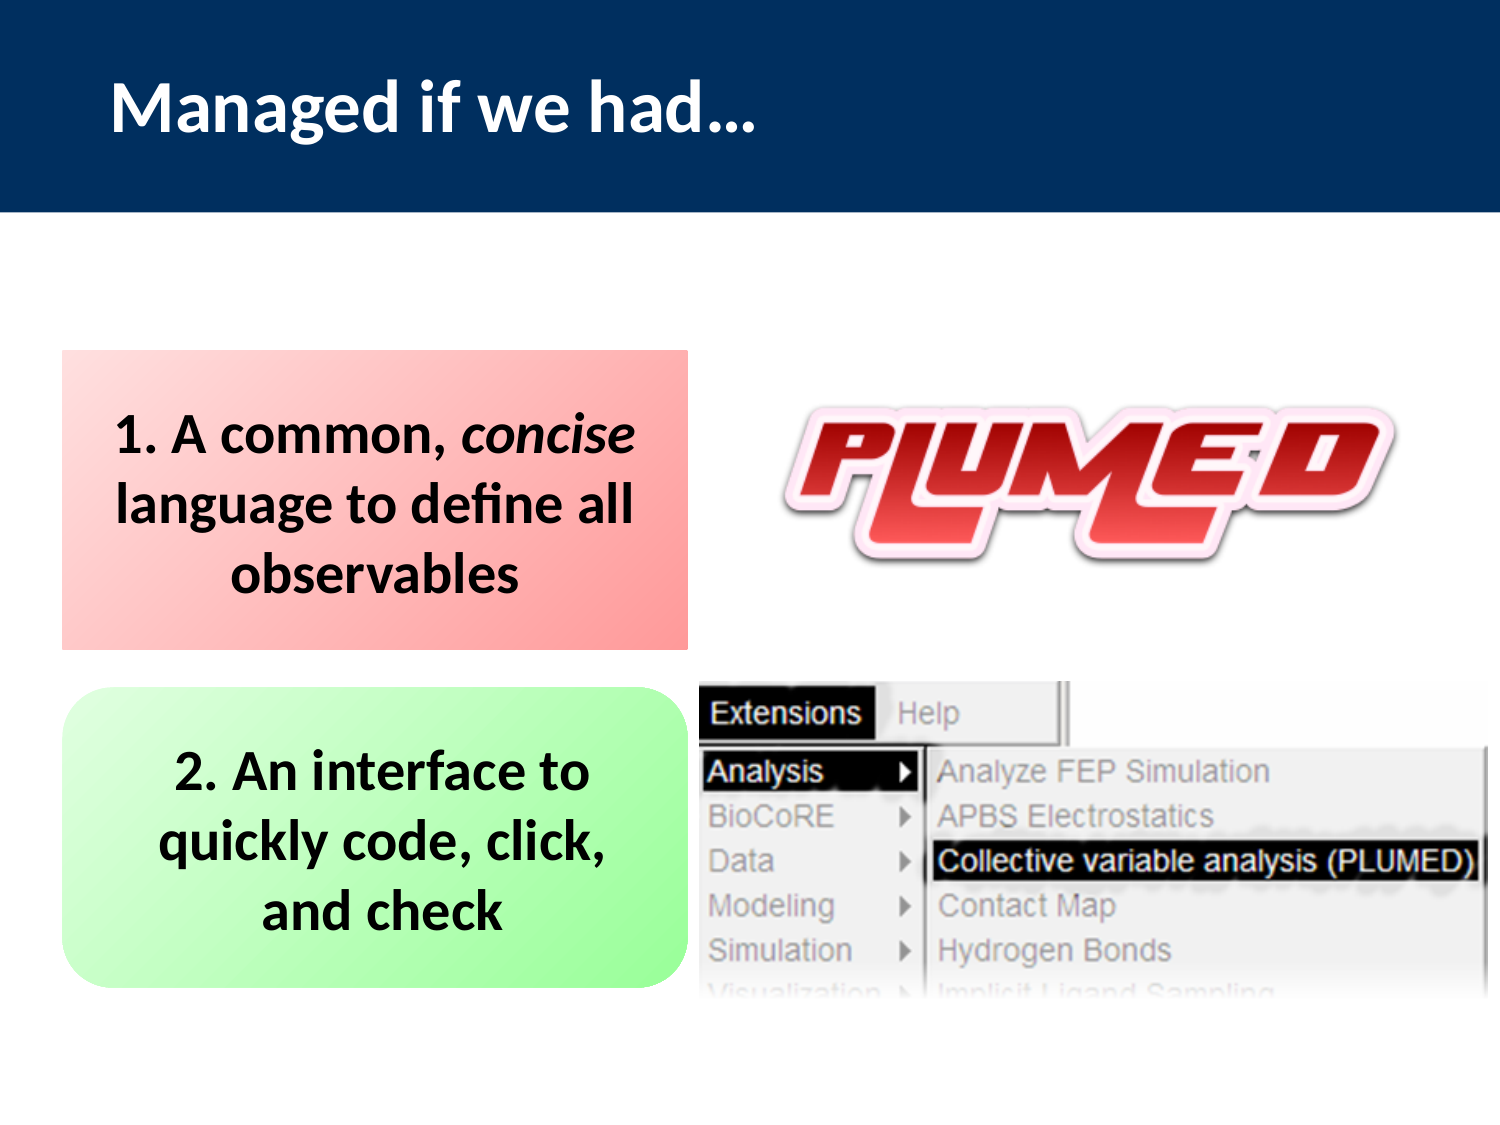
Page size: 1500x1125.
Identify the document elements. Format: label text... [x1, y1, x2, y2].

text_box 2. An interface to quickly code, click, and check [62, 687, 688, 988]
title 1. A common, concise language to define all observables [62, 350, 688, 650]
picture [762, 399, 1425, 575]
text_box Managed if we had… [73, 50, 1426, 199]
picture [699, 681, 1488, 1063]
